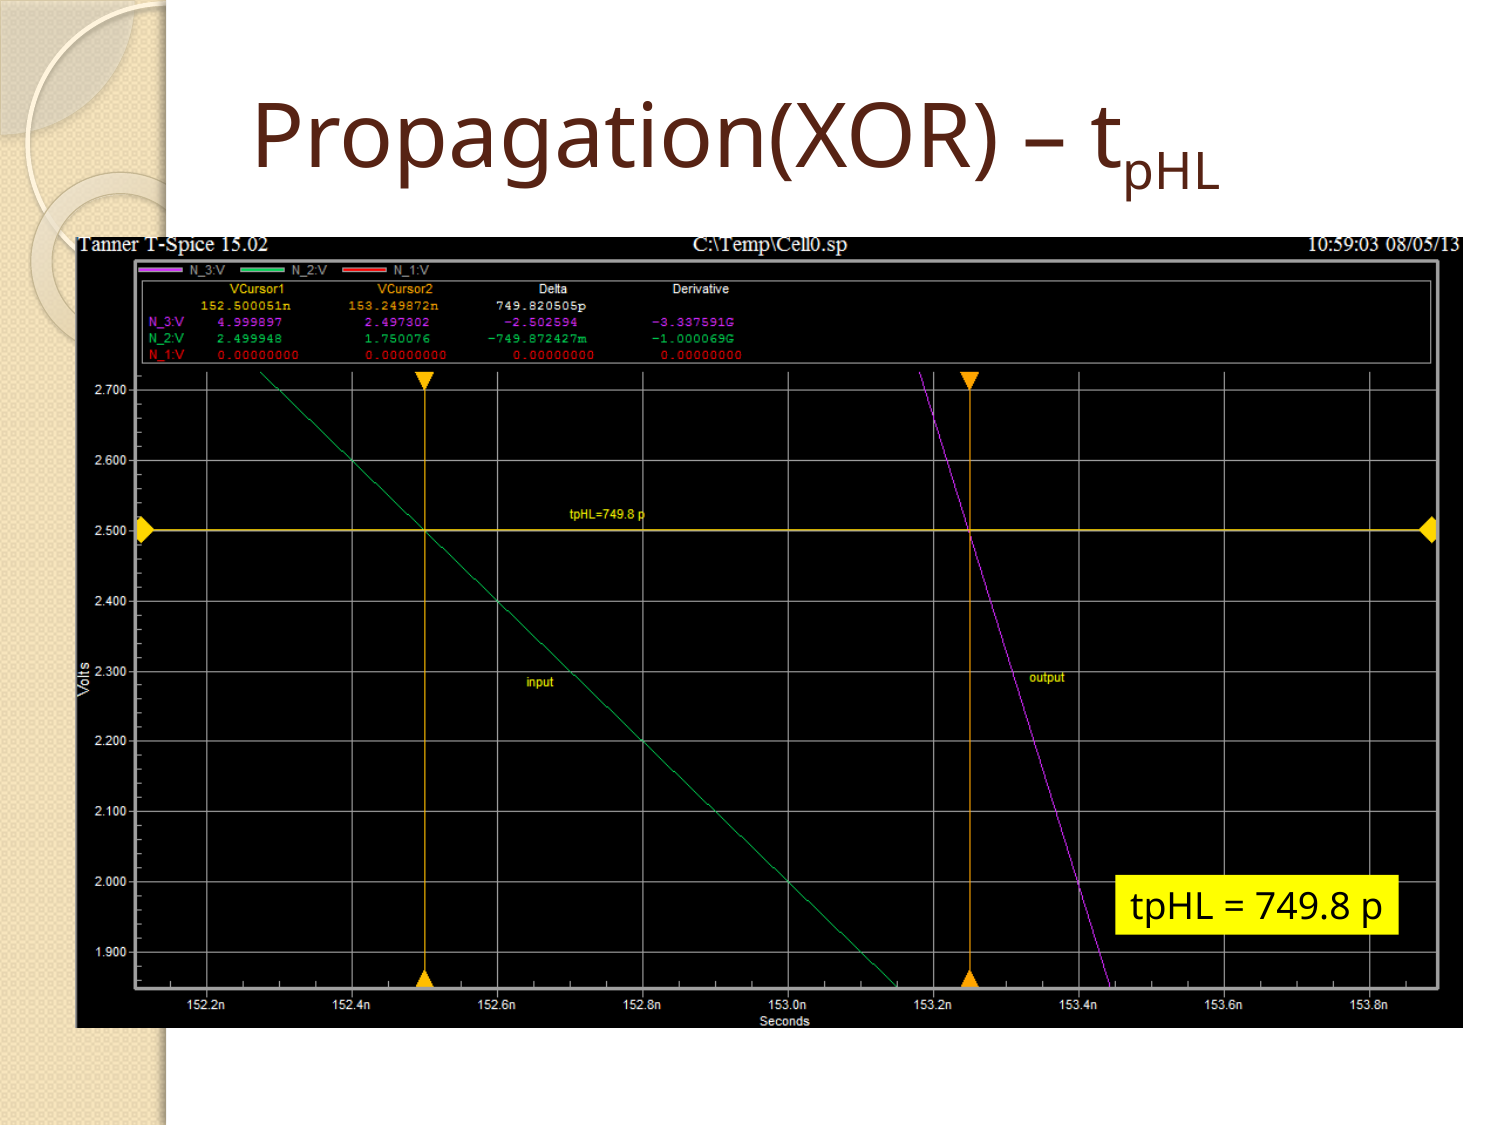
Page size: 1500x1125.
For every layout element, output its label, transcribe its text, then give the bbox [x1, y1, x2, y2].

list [74, 237, 1463, 1028]
title Propagation(XOR) – tpHL [235, 45, 1466, 233]
